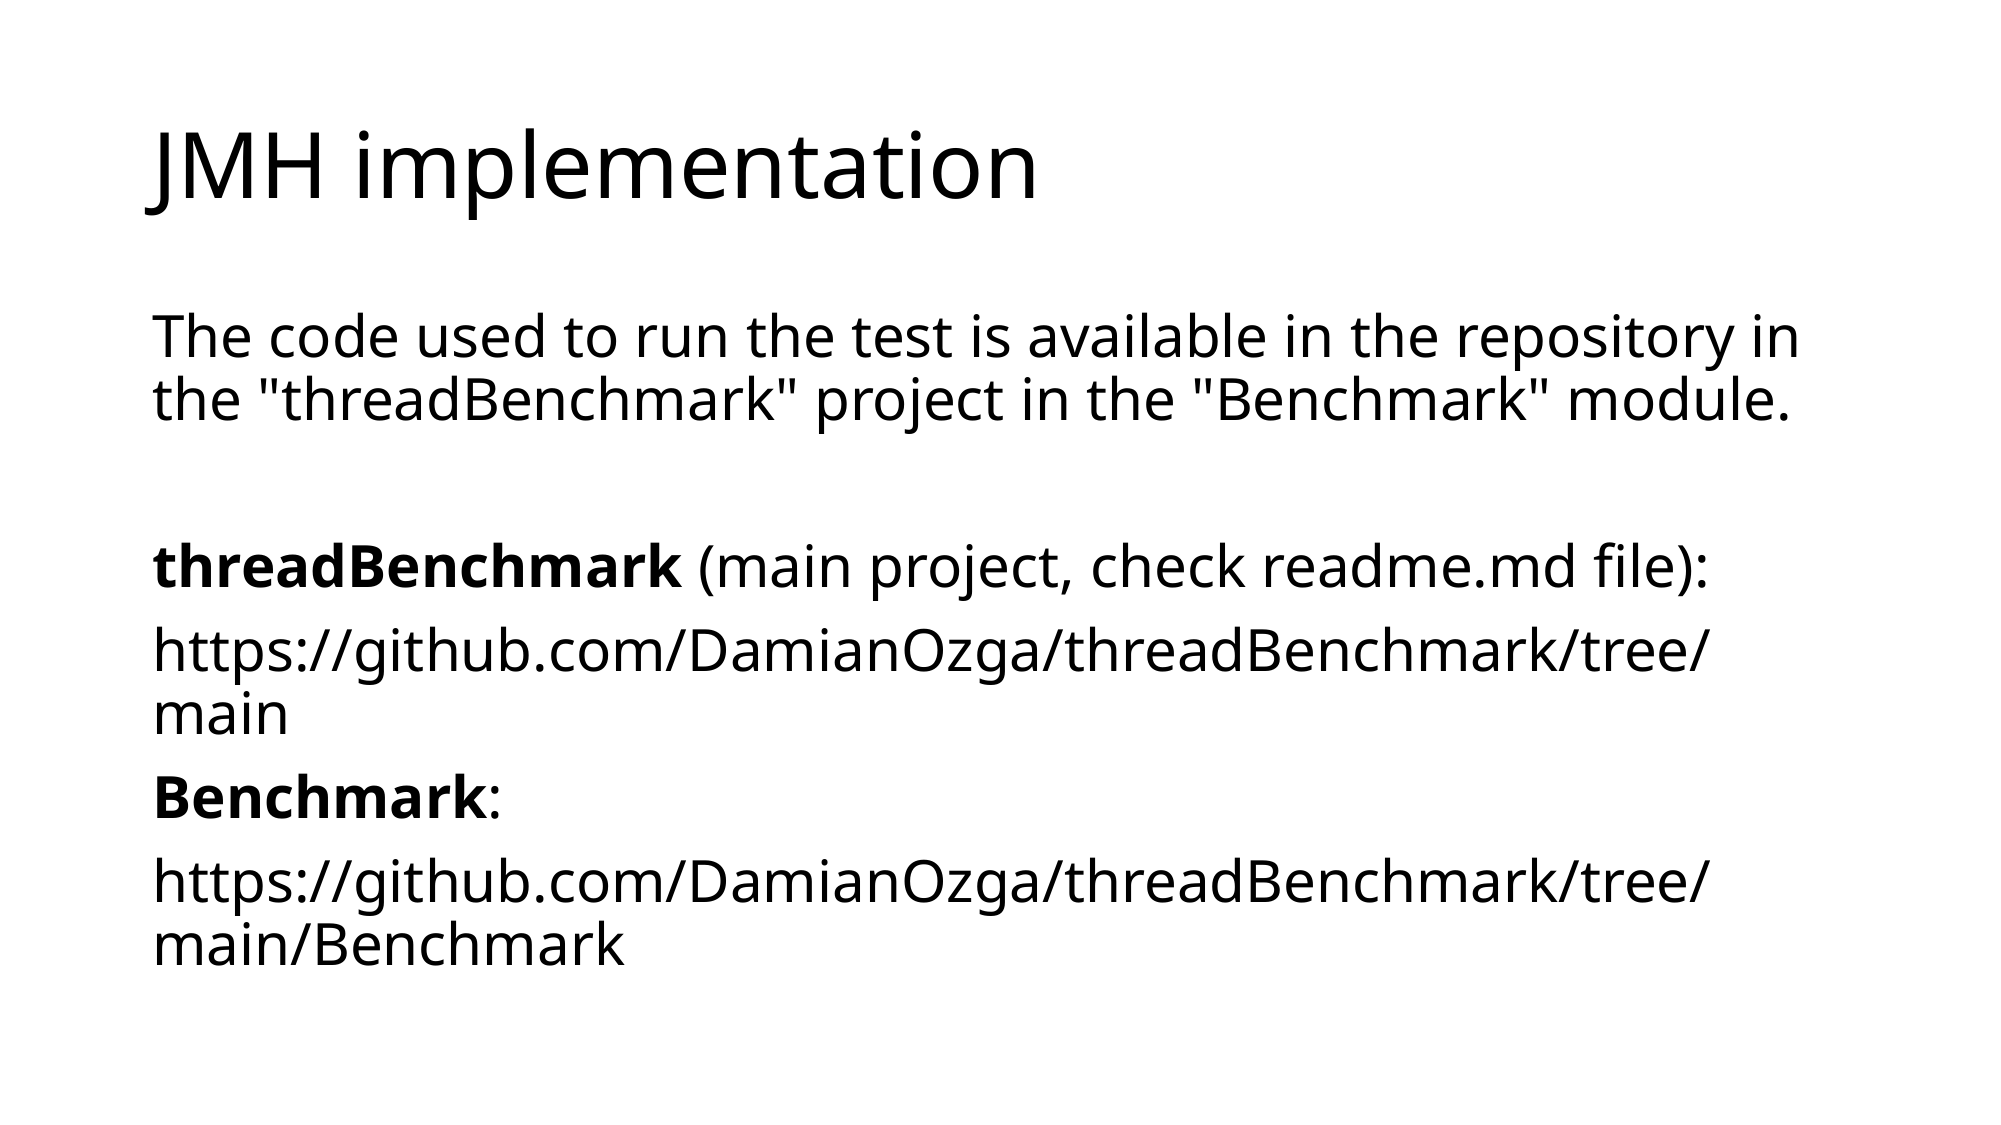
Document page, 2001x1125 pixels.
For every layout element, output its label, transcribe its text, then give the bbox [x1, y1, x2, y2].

list The code used to run the test is available in the repository in the "threadBenchmark" project in the "Benchmark" module. threadBenchmark (main project, check readme.md file): https://github.com/DamianOzga/threadBenchmark/tree/main Benchmark: https://github.com/DamianOzga/threadBenchmark/tree/main/Benchmark [137, 299, 1863, 1014]
title JMH implementation [137, 59, 1863, 278]
